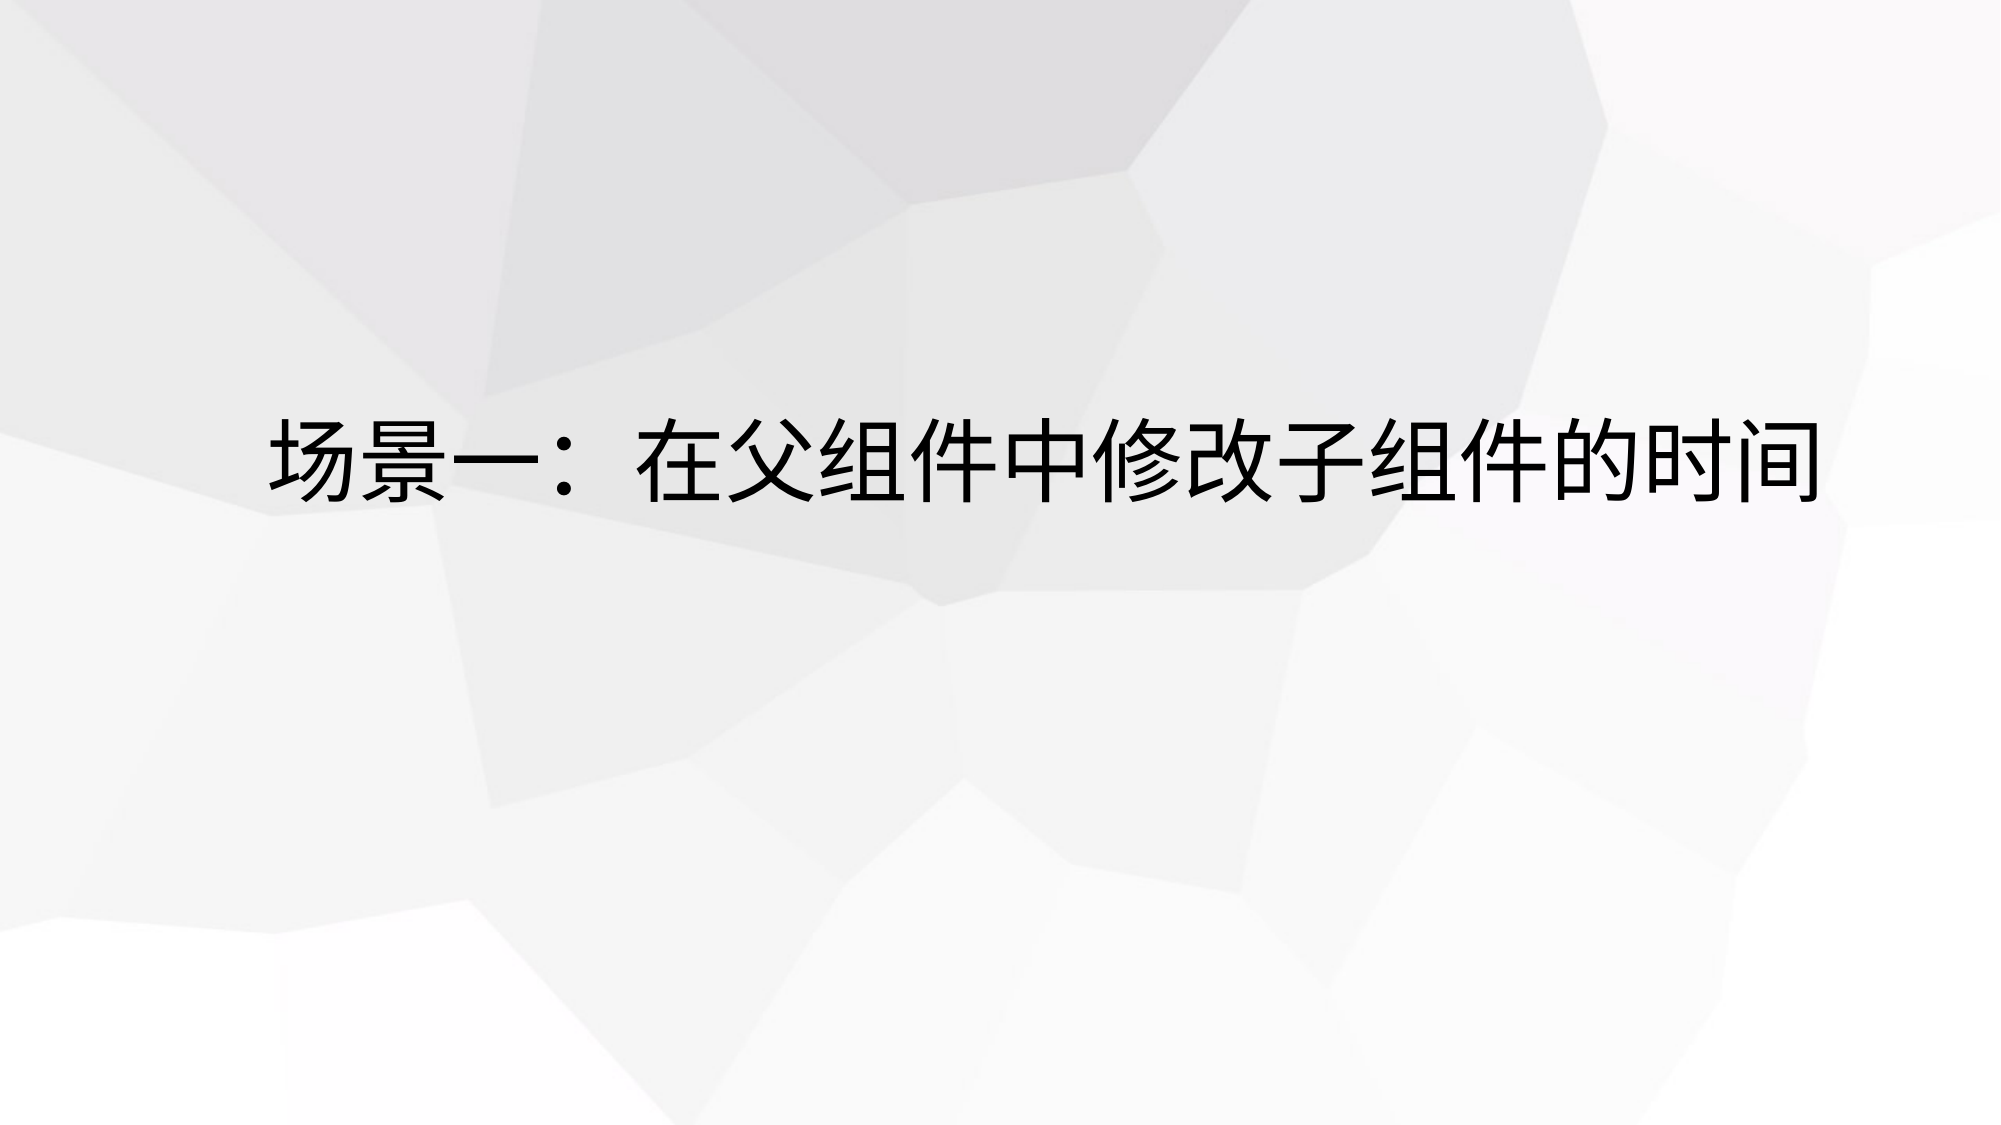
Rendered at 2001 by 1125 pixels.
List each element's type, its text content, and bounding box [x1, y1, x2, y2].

title 场景一：在父组件中修改子组件的时间 [240, 408, 1853, 947]
picture [0, 0, 2001, 1125]
